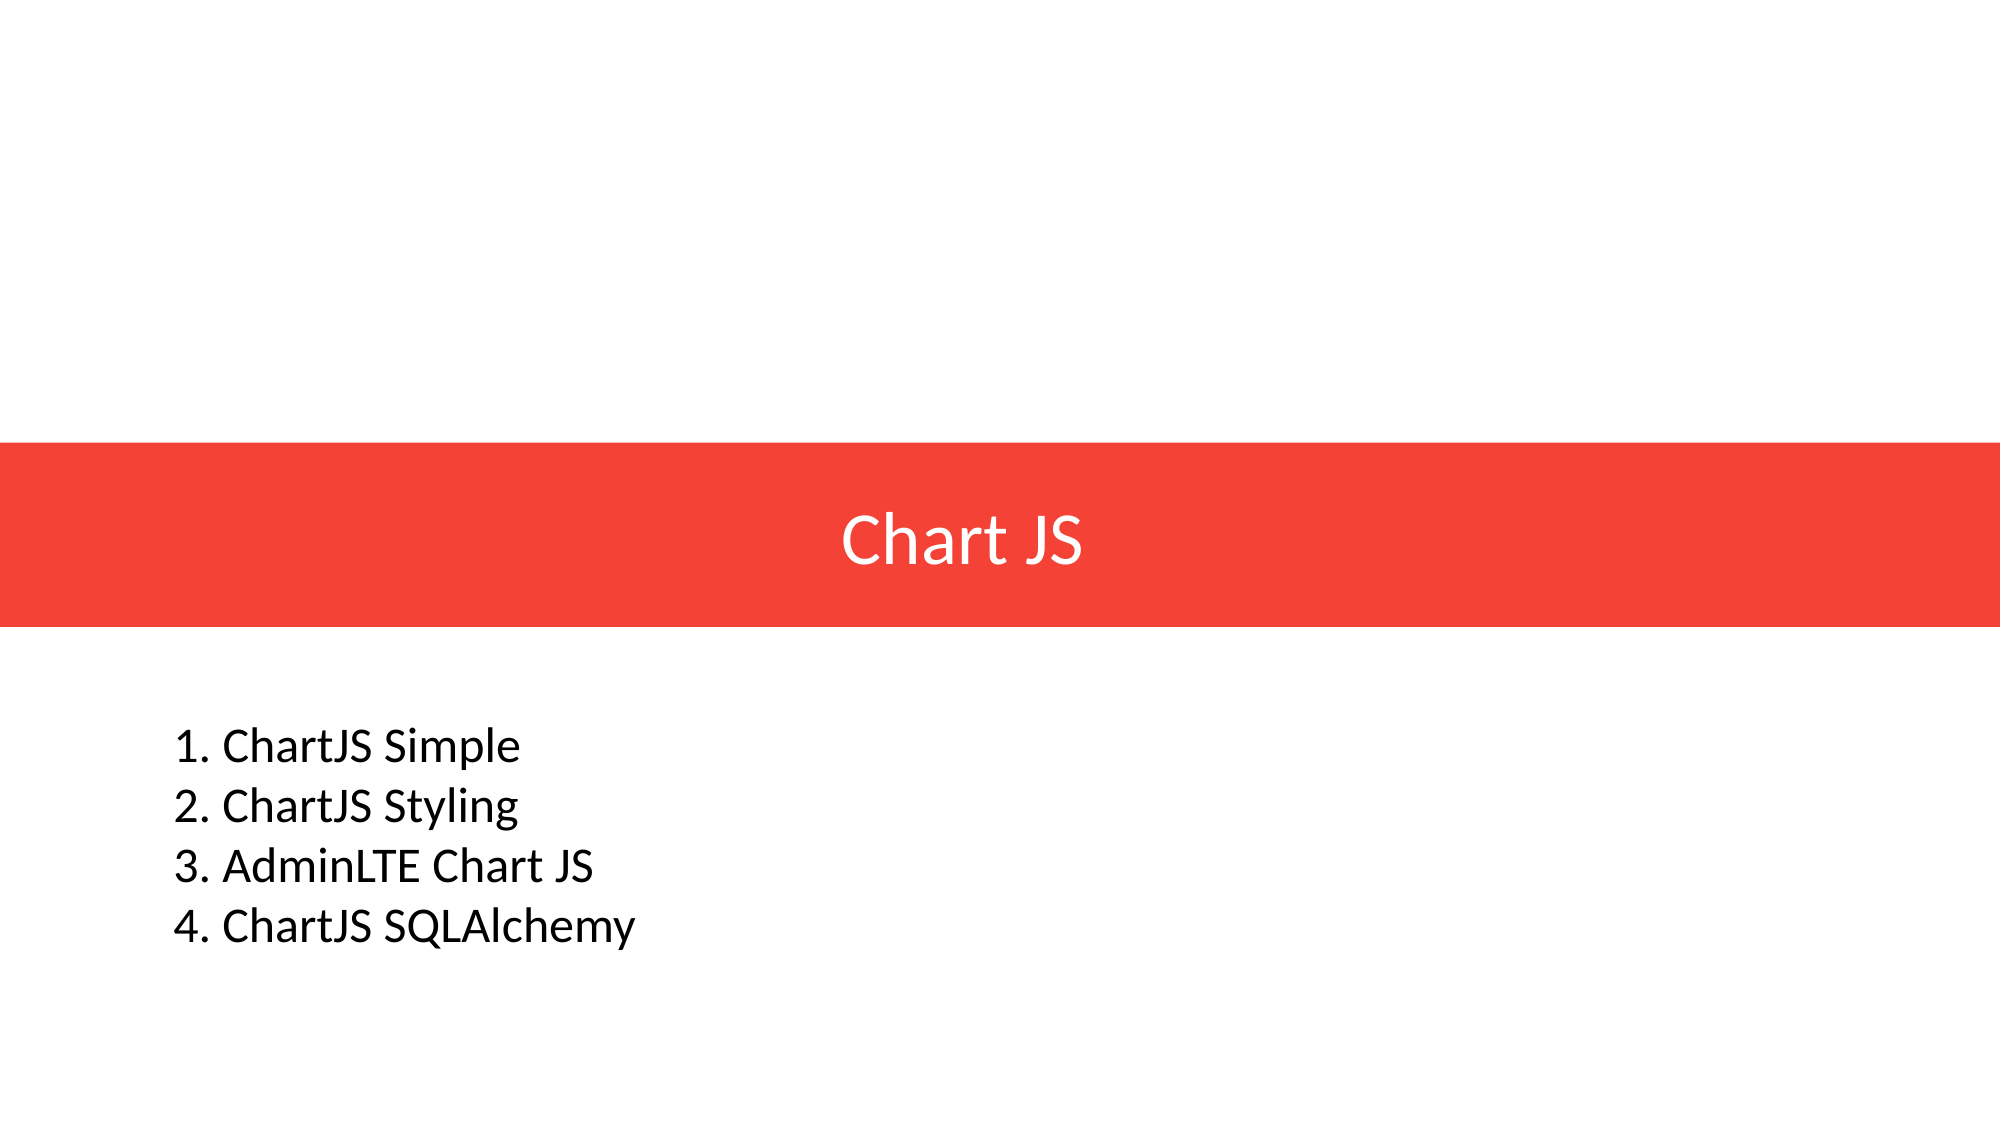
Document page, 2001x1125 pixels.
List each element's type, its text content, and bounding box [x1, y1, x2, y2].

text_box 1. ChartJS Simple 2. ChartJS Styling 3. AdminLTE Chart JS 4. ChartJS SQLAlchemy [158, 705, 1618, 960]
text_box Chart JS [827, 481, 1100, 587]
text_box [0, 442, 2000, 628]
